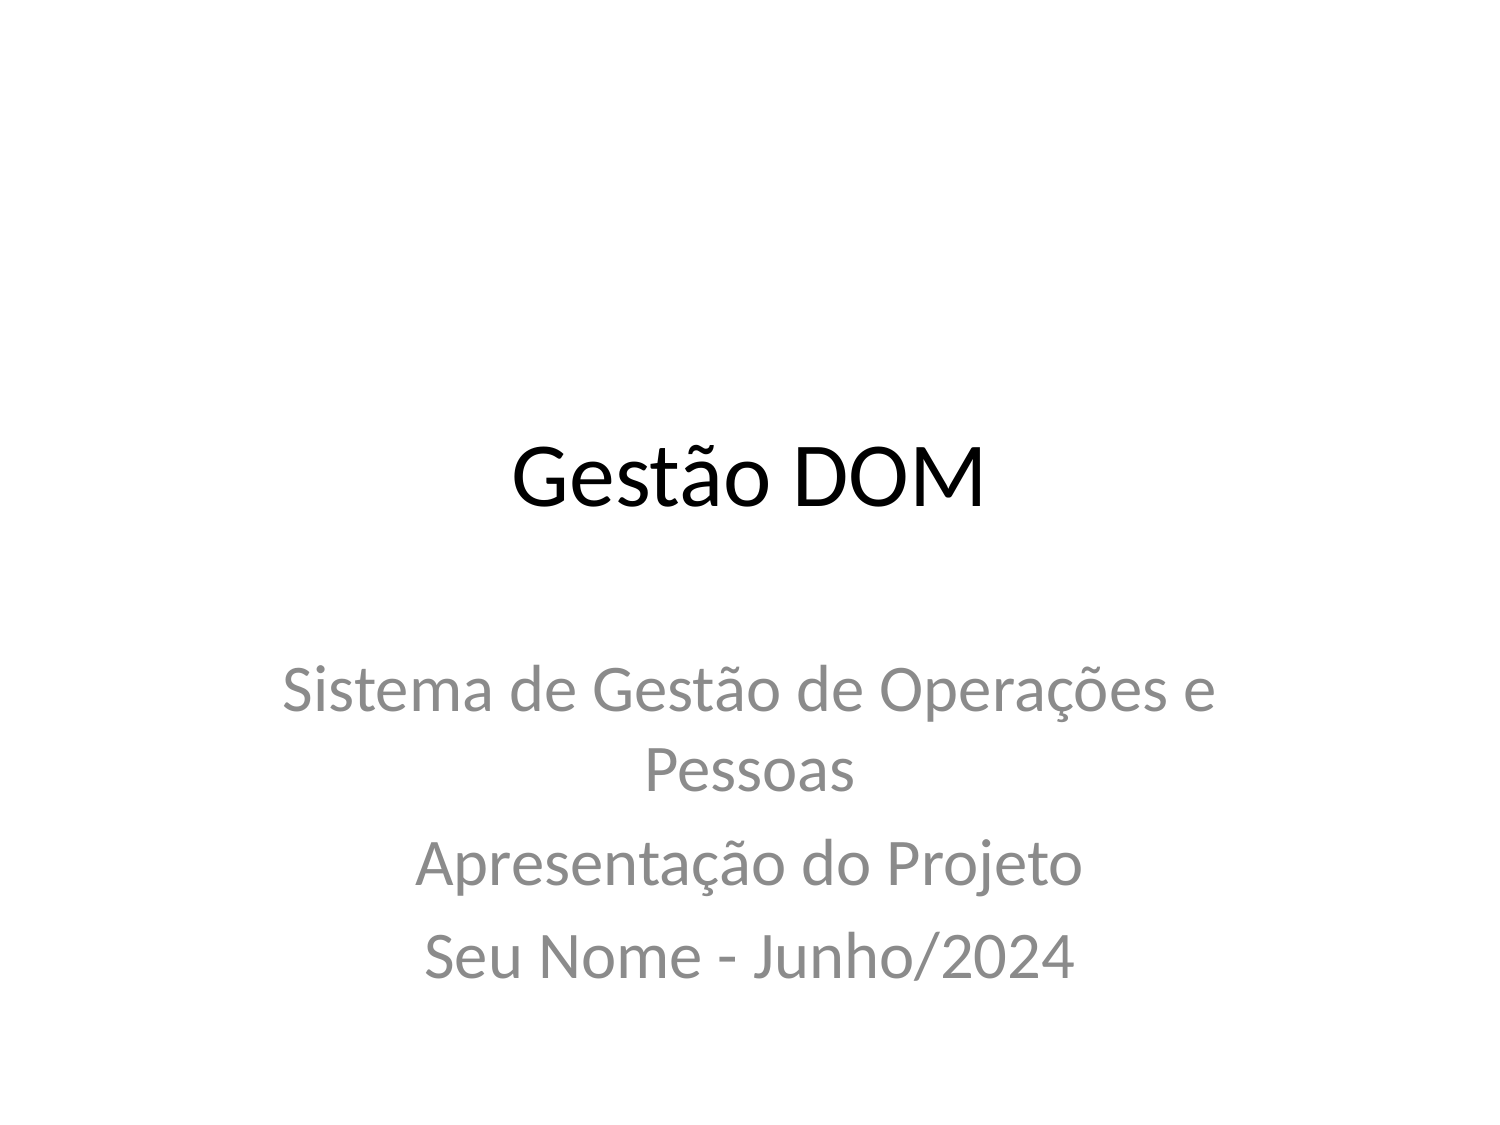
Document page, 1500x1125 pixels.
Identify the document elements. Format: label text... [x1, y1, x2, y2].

subtitle Sistema de Gestão de Operações e Pessoas Apresentação do Projeto Seu Nome - Junho/2024 [225, 637, 1275, 925]
title Gestão DOM [112, 349, 1388, 591]
